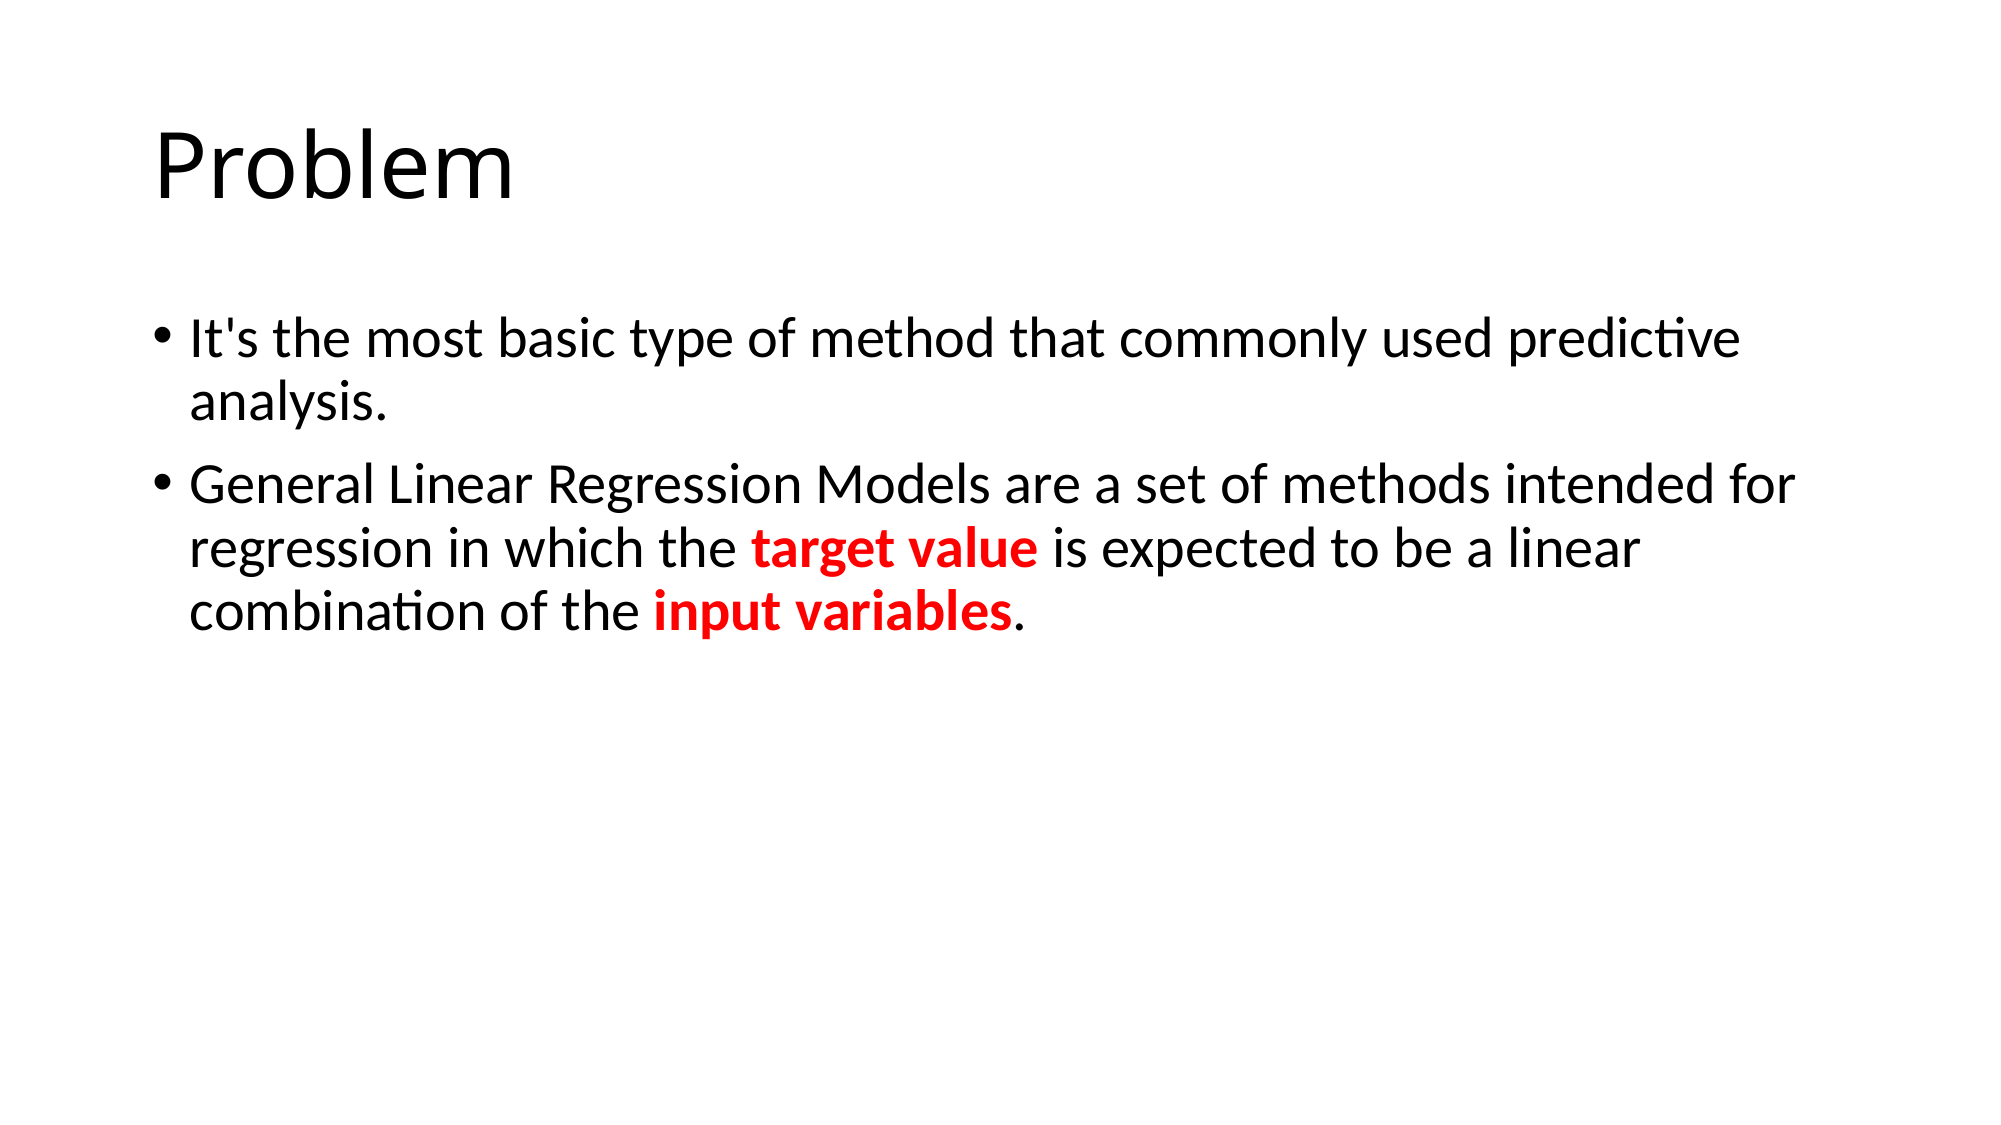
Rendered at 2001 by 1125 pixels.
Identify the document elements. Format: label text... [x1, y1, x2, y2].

title Problem [137, 59, 1863, 278]
list It's the most basic type of method that commonly used predictive analysis. General Linear Regression Models are a set of methods intended for regression in which the target value is expected to be a linear combination of the input variables. [137, 299, 1863, 1014]
